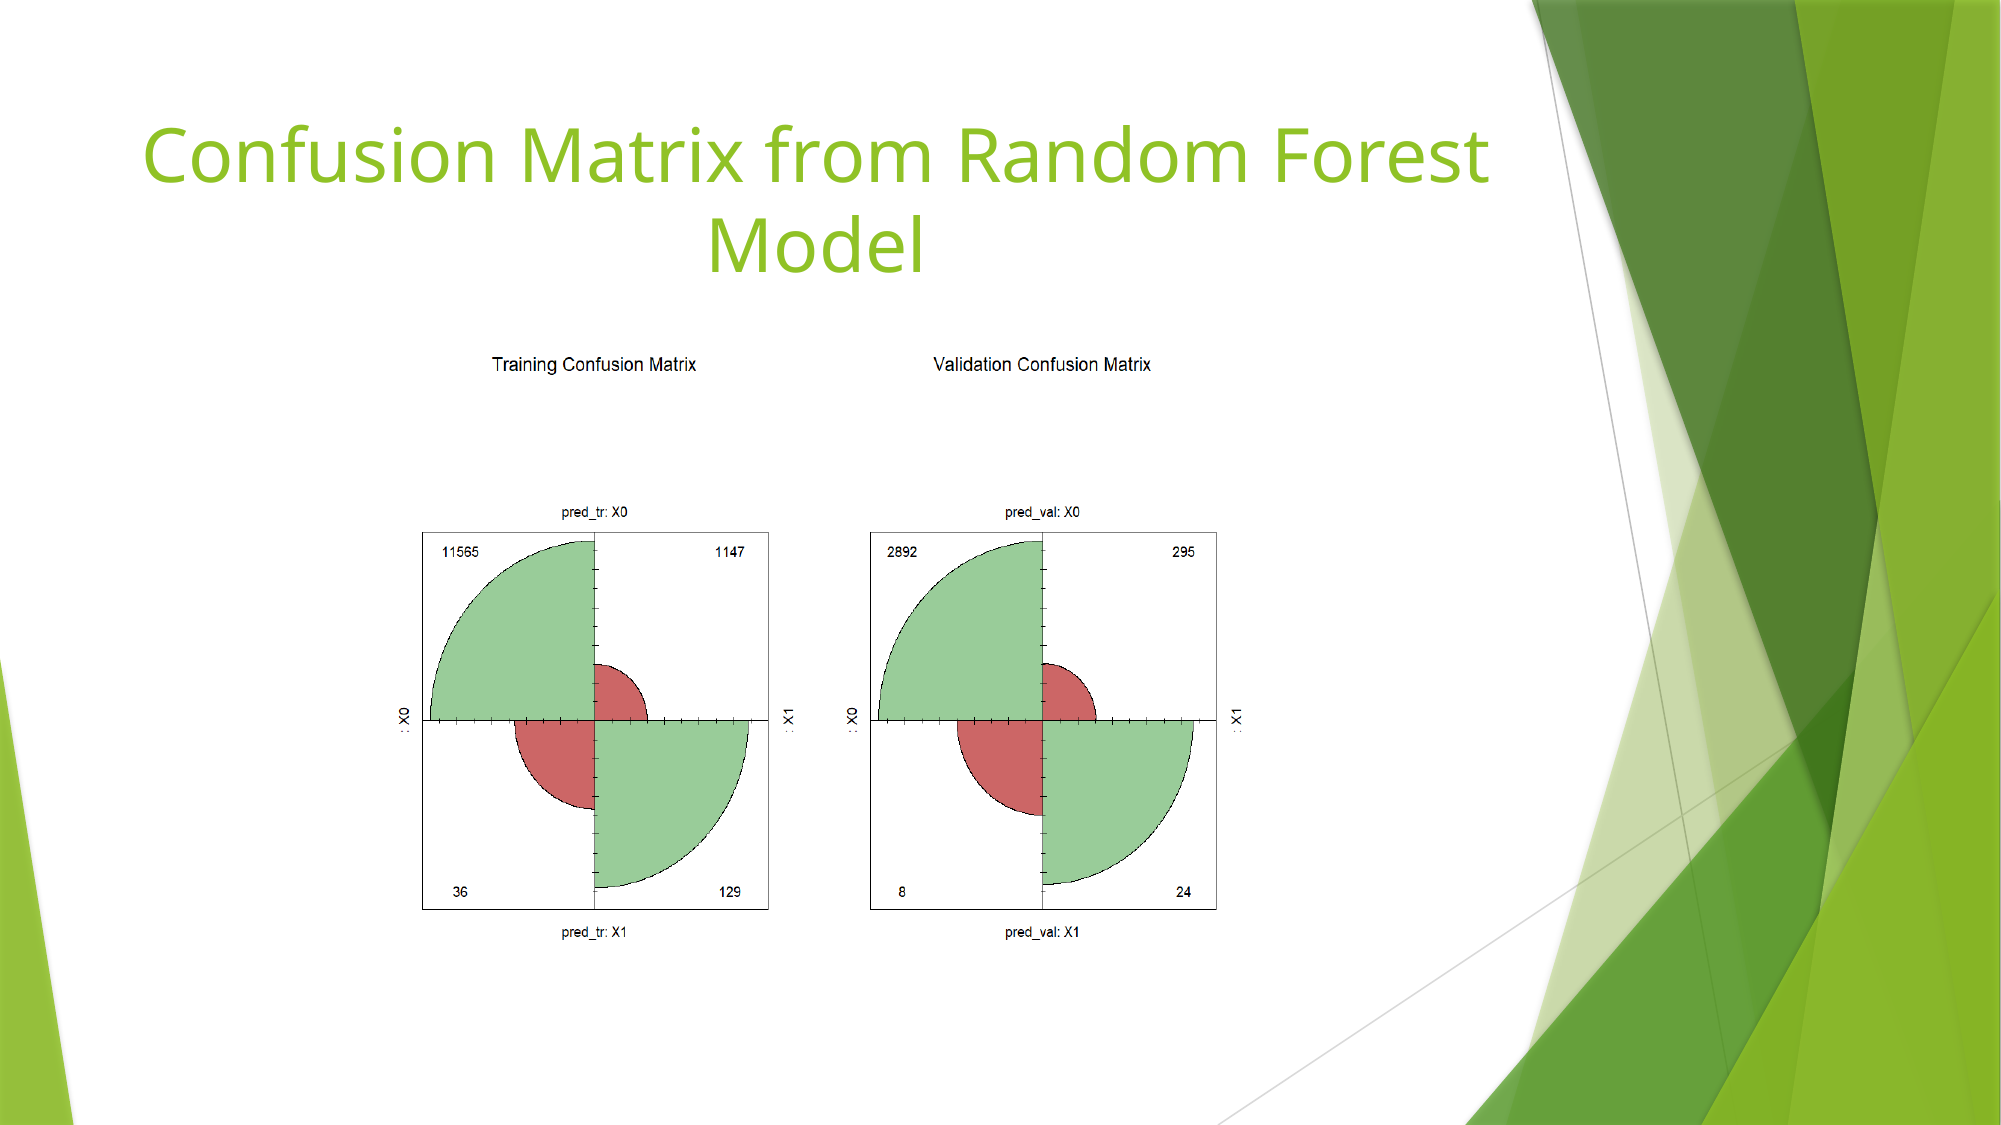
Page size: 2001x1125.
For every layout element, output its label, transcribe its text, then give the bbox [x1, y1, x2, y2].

picture [371, 333, 1267, 1068]
title Confusion Matrix from Random Forest Model [111, 99, 1522, 317]
